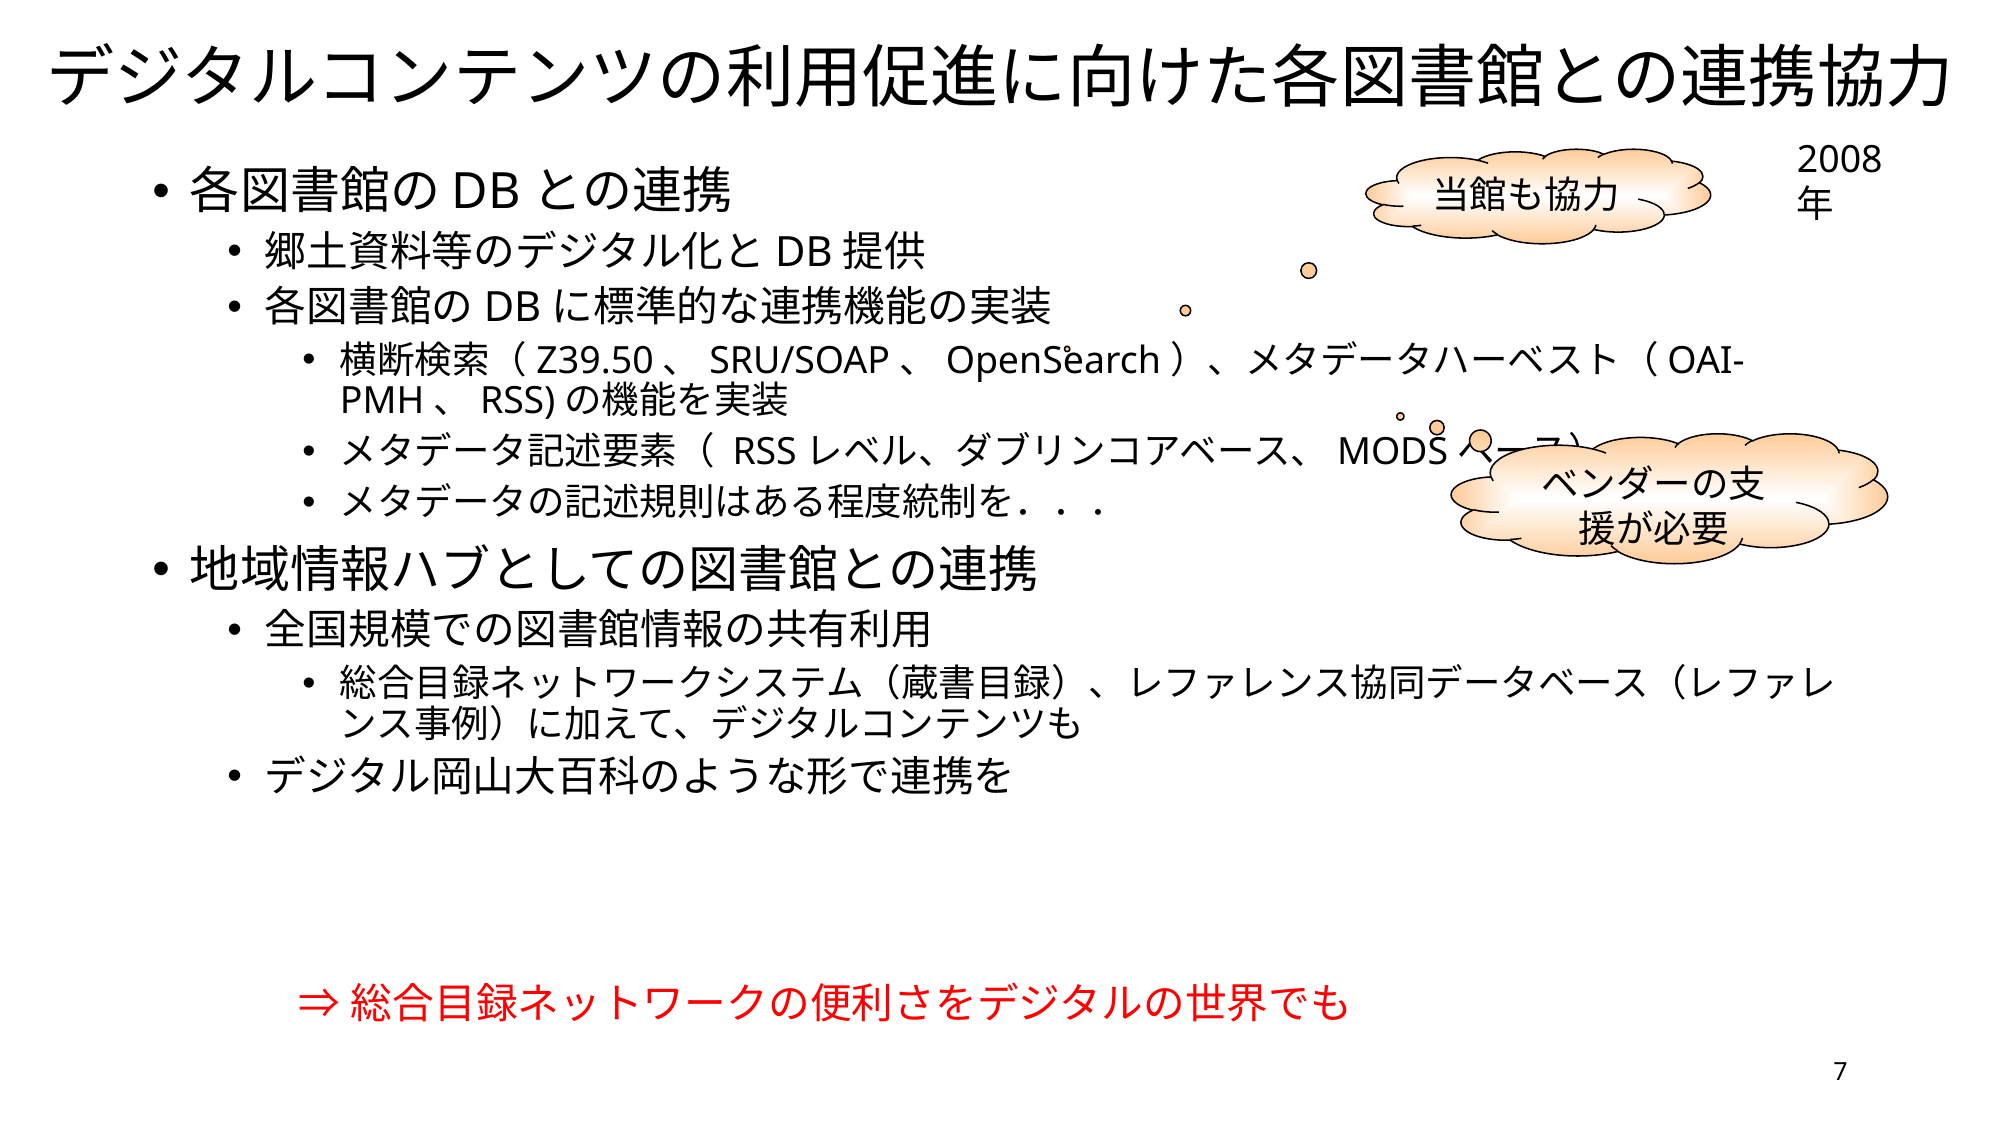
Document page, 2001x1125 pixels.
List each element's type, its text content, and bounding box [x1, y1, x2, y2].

list 各図書館のDBとの連携 郷土資料等のデジタル化とDB提供 各図書館のDBに標準的な連携機能の実装 横断検索（Z39.50、SRU/SOAP、OpenSearch）、メタデータハーベスト（OAI-PMH、RSS)の機能を実装 メタデータ記述要素（ RSSレベル、ダブリンコアベース、MODSベース） メタデータの記述規則はある程度統制を．．． 地域情報ハブとしての図書館との連携 全国規模での図書館情報の共有利用 総合目録ネットワークシステム（蔵書目録）、レファレンス協同データベース（レファレンス事例）に加えて、デジタルコンテンツも デジタル岡山大百科のような形で連携を [137, 158, 1863, 1071]
text_box ベンダーの支援が必要 [1451, 433, 1888, 564]
slide_number 7 [1412, 1071, 1863, 1103]
text_box ⇒総合目録ネットワークの便利さをデジタルの世界でも [284, 974, 1367, 1035]
text_box ベンダーの支援が必要 [1429, 420, 1445, 435]
text_box ベンダーの支援が必要 [1469, 429, 1492, 452]
text_box 2008年 [1782, 127, 1943, 233]
title デジタルコンテンツの利用促進に向けた各図書館との連携協力 [0, 0, 2000, 159]
text_box 当館も協力 [1180, 305, 1191, 316]
text_box 当館も協力 [1365, 149, 1711, 244]
text_box 当館も協力 [1300, 262, 1317, 279]
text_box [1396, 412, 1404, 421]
